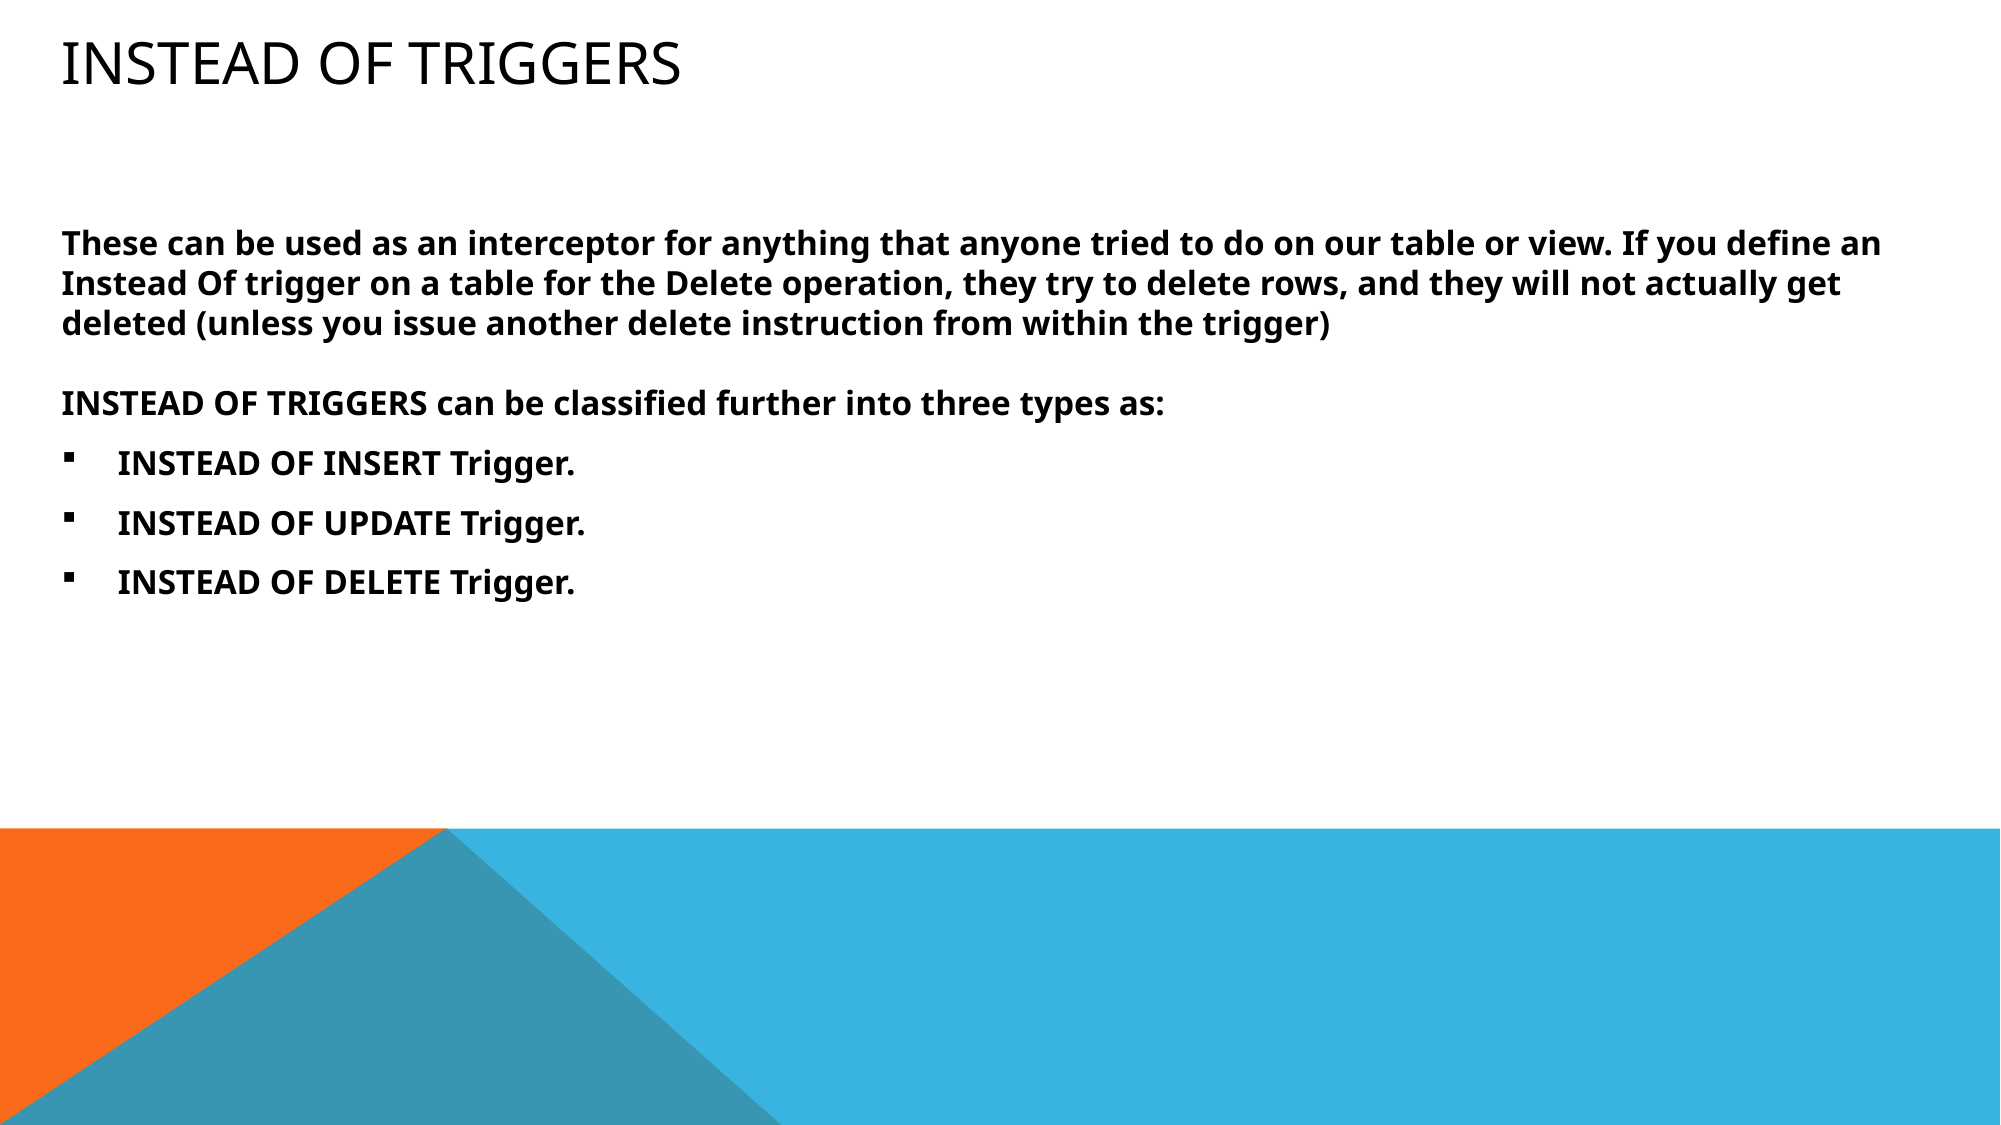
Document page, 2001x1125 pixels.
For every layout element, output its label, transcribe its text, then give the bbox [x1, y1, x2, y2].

list These can be used as an interceptor for anything that anyone tried to do on our table or view. If you define an Instead Of trigger on a table for the Delete operation, they try to delete rows, and they will not actually get deleted (unless you issue another delete instruction from within the trigger) INSTEAD OF TRIGGERS can be classified further into three types as: INSTEAD OF INSERT Trigger. INSTEAD OF UPDATE Trigger. INSTEAD OF DELETE Trigger. [46, 174, 1914, 918]
title Instead Of Triggers [46, 0, 1914, 123]
